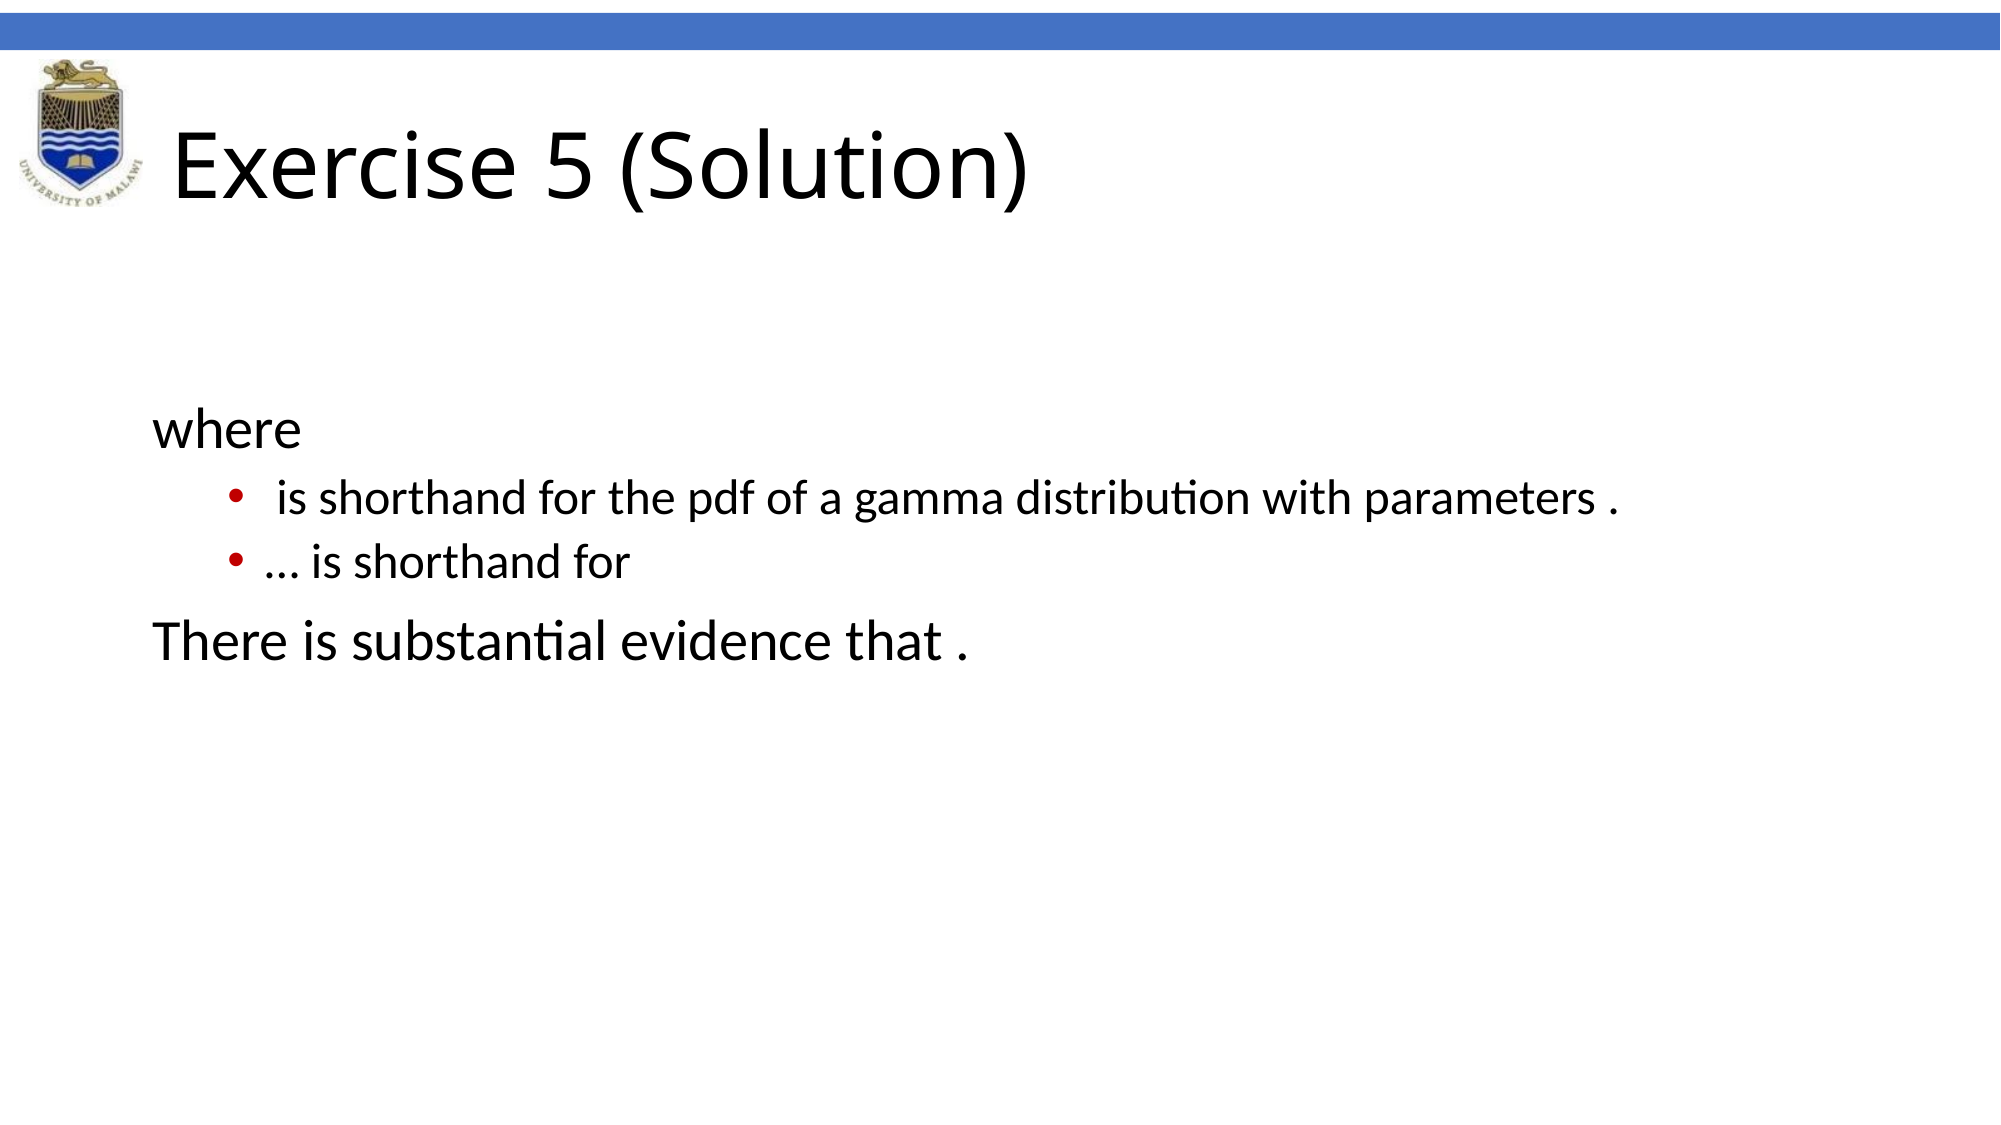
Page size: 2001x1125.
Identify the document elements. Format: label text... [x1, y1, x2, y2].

title Exercise 5 (Solution) [155, 59, 1851, 278]
picture [19, 59, 143, 207]
